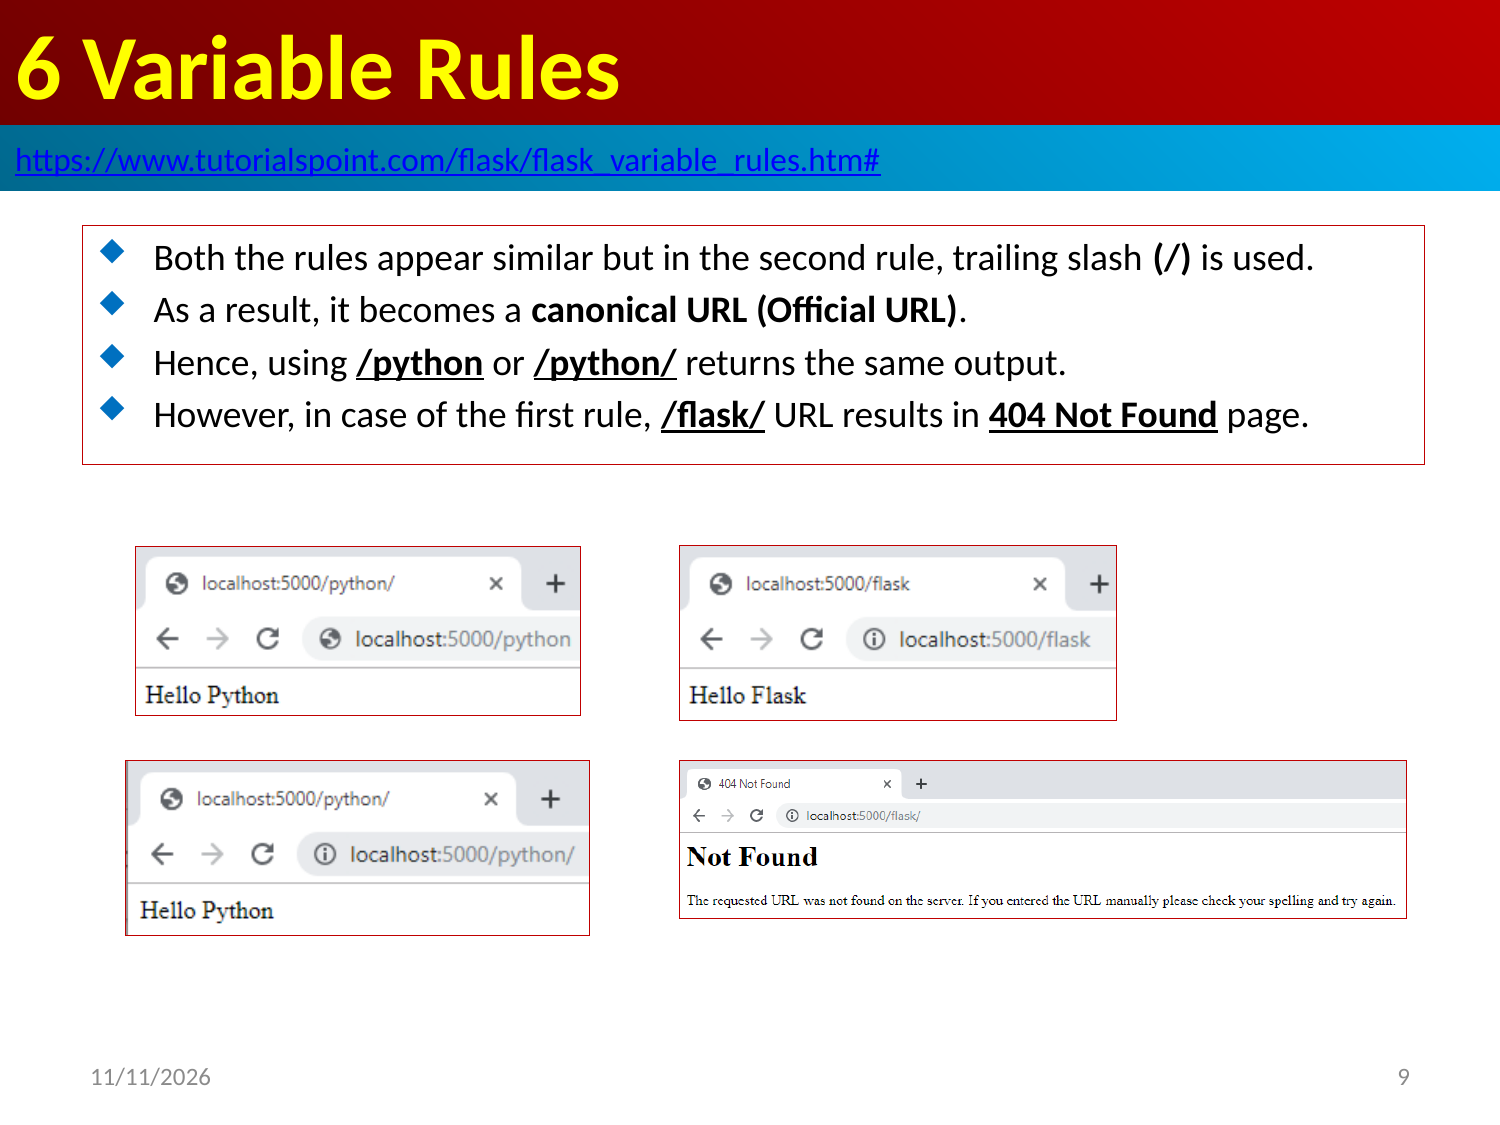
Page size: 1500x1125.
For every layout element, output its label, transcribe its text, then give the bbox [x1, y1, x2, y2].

slide_number 9 [1074, 1042, 1425, 1109]
picture [678, 544, 1117, 721]
picture [678, 760, 1407, 919]
text_box https://www.tutorialspoint.com/flask/flask_variable_rules.htm# [0, 125, 1500, 191]
subtitle Both the rules appear similar but in the second rule, trailing slash (/) is used. As a result, it becomes a canonical URL (Official URL). Hence, using /python or /python/ returns the same output. However, in case of the first rule, /flask/ URL results in 404 Not Found page. [82, 225, 1425, 465]
picture [135, 546, 581, 716]
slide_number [75, 1042, 425, 1109]
picture [125, 760, 591, 937]
title 6 Variable Rules [0, 0, 1500, 125]
